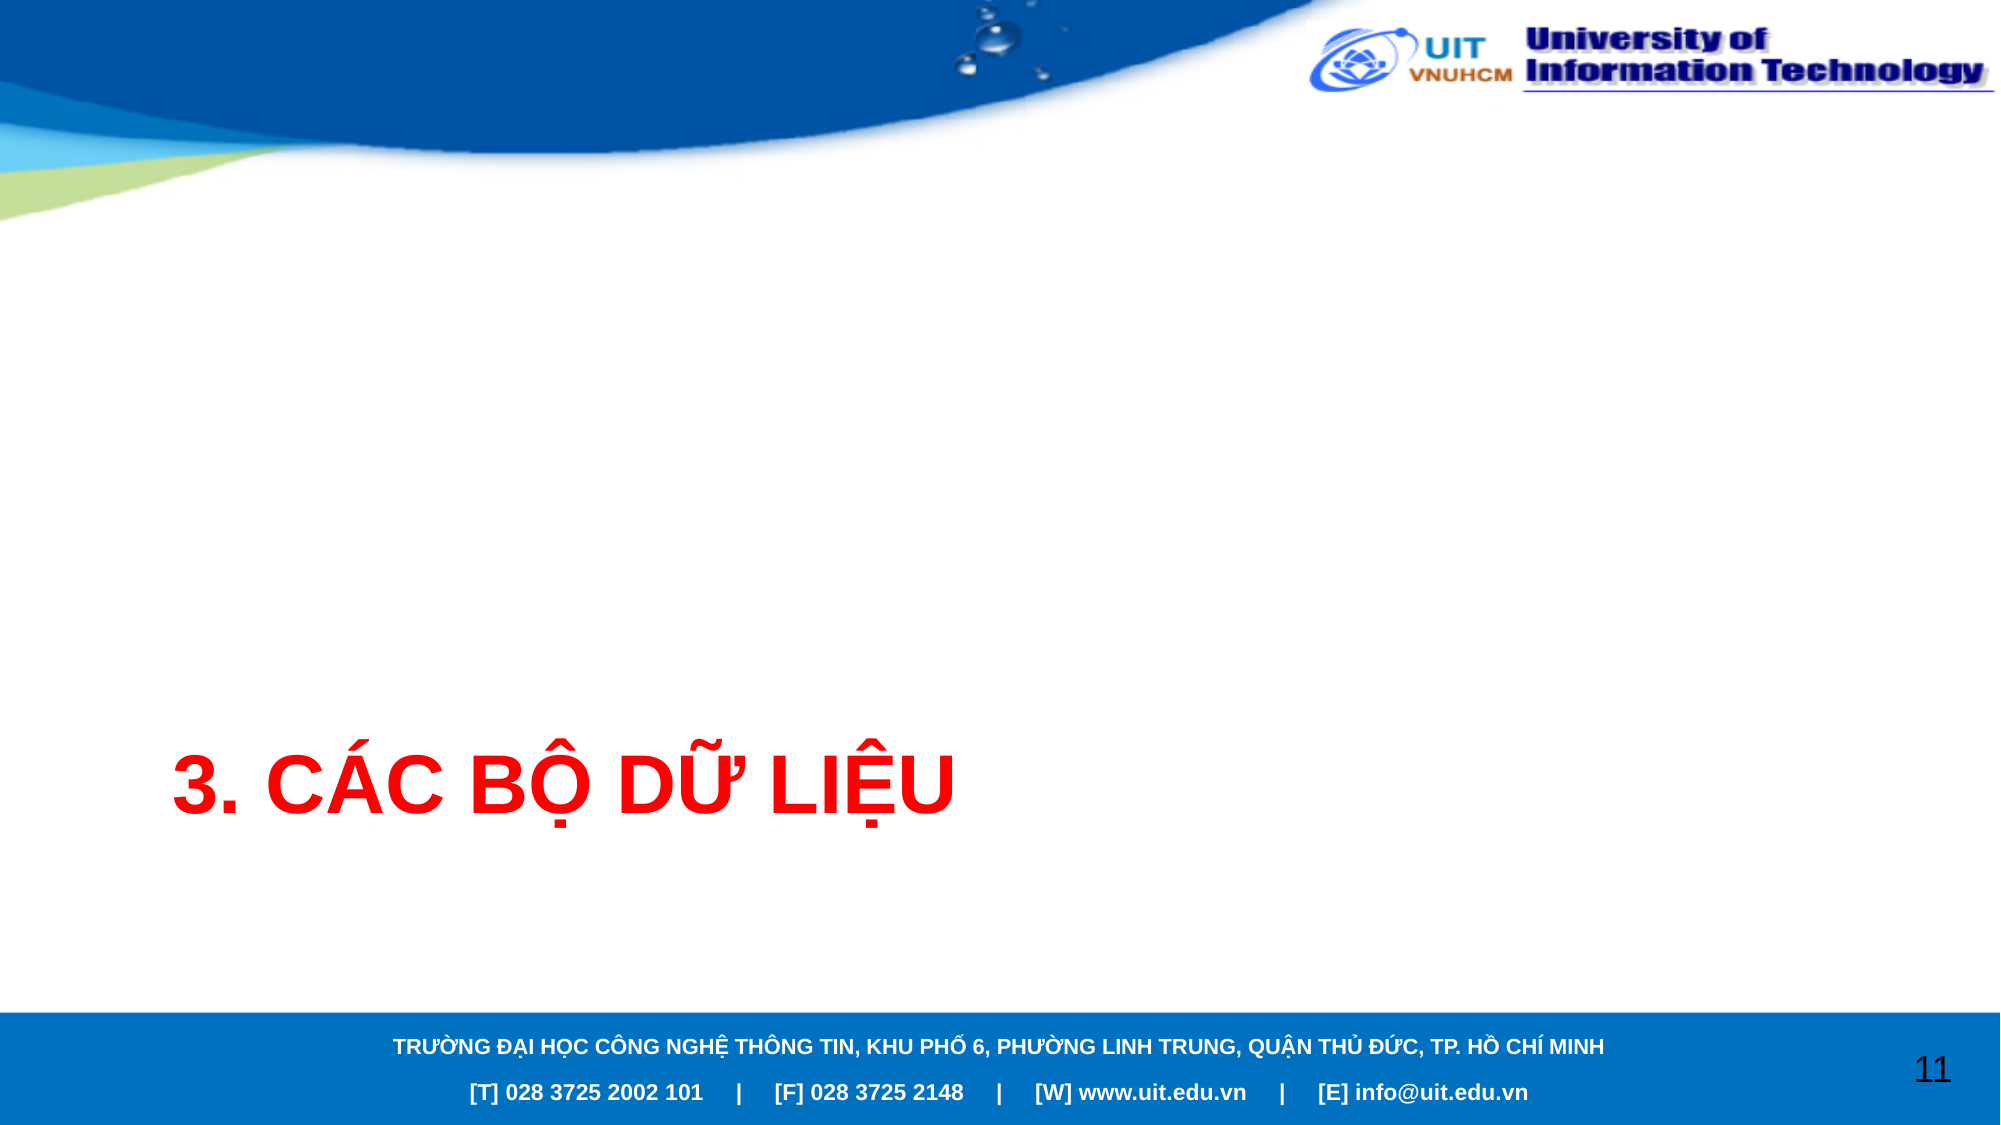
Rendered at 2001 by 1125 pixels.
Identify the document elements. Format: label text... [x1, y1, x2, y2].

title 3. Các bộ dữ liệu [157, 722, 1858, 947]
picture [0, 0, 2001, 1125]
